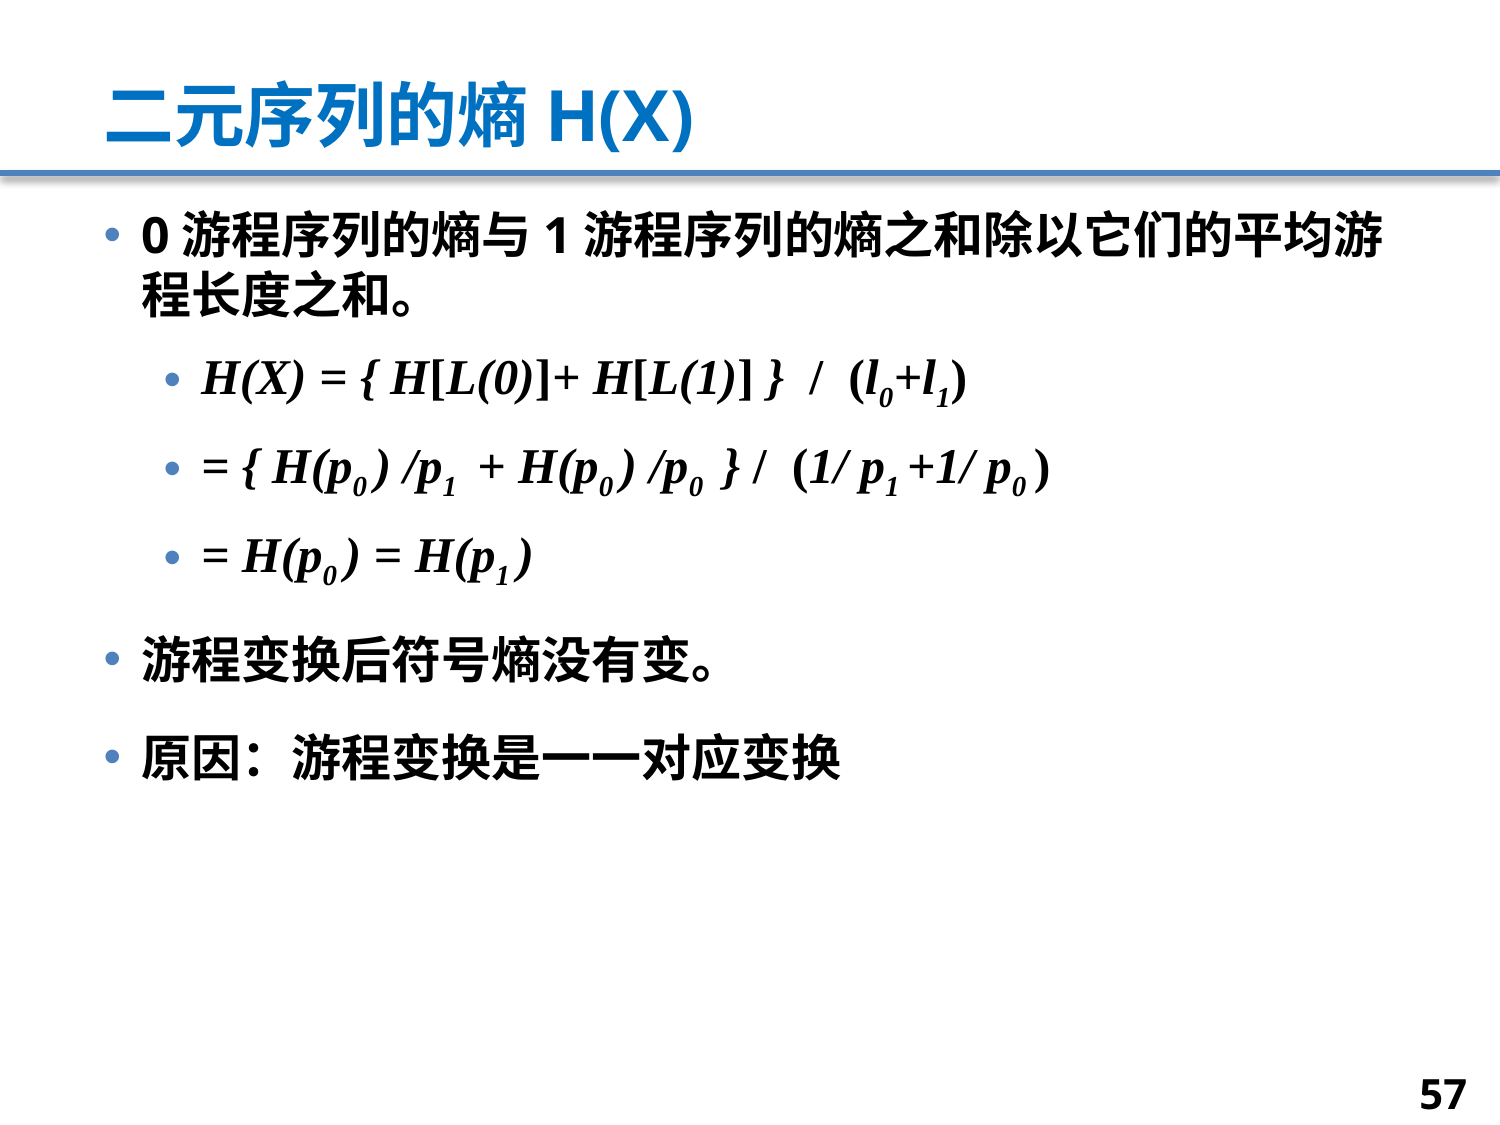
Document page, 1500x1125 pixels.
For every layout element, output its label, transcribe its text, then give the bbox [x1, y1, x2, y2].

slide_number 57 [1379, 1075, 1483, 1118]
title 二元序列的熵H(X) [88, 30, 1412, 164]
list 0游程序列的熵与1游程序列的熵之和除以它们的平均游程长度之和。 H(X) = { H[L(0)]+ H[L(1)] } / (l0+l1) = { H(p0 ) /p1 + H(p0 ) /p0 } / (1/ p1 +1/ p0 ) = H(p0 ) = H(p1 ) 游程变换后符号熵没有变。 原因：游程变换是一一对应变换 [88, 196, 1412, 1024]
